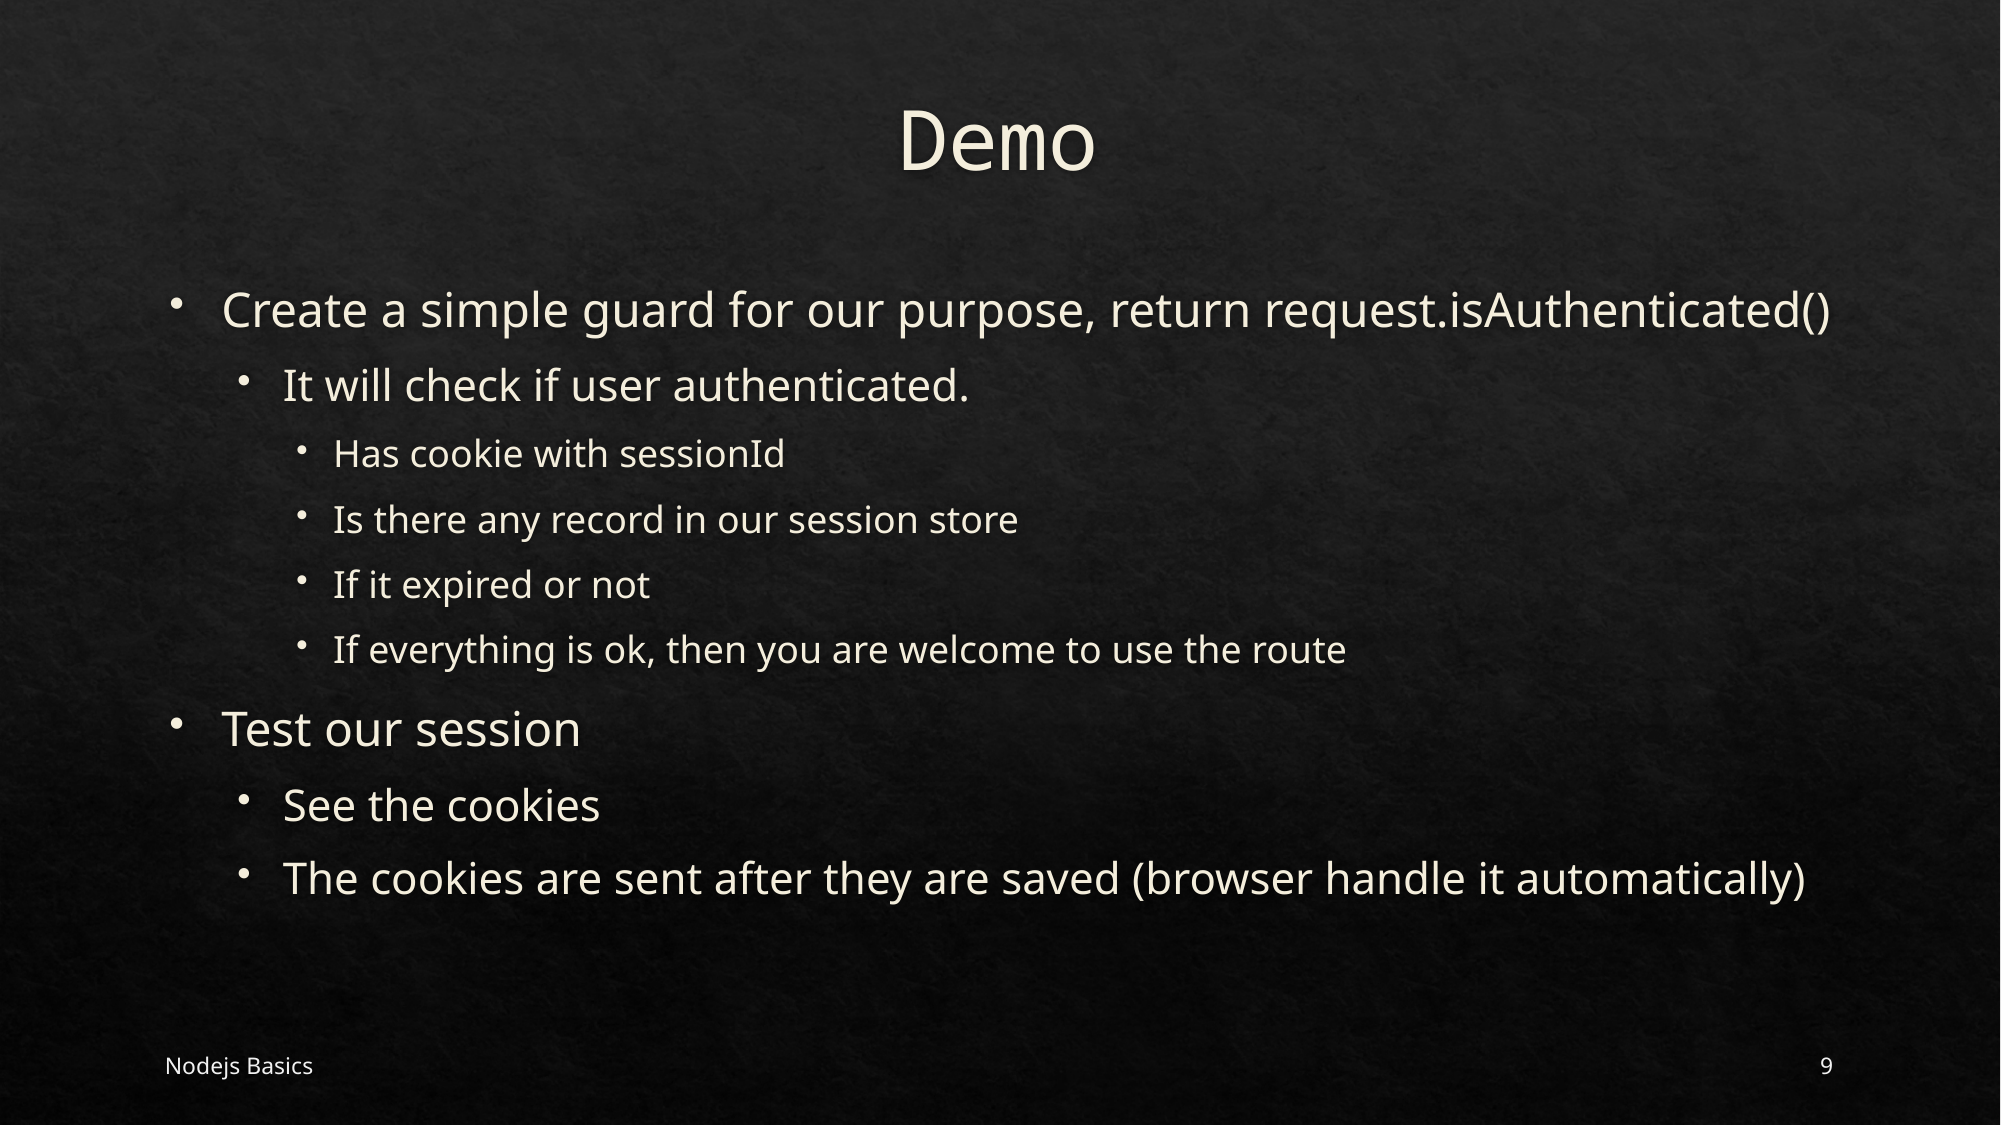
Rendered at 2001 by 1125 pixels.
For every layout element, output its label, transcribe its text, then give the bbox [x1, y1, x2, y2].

title Demo [149, 39, 1849, 247]
slide_number 9 [1724, 1037, 1849, 1098]
list Create a simple guard for our purpose, return request.isAuthenticated() It will check if user authenticated. Has cookie with sessionId Is there any record in our session store If it expired or not If everything is ok, then you are welcome to use the route Test our session See the cookies The cookies are sent after they are saved (browser handle it automatically) [149, 265, 1849, 1020]
footer Nodejs Basics [149, 1037, 1245, 1098]
